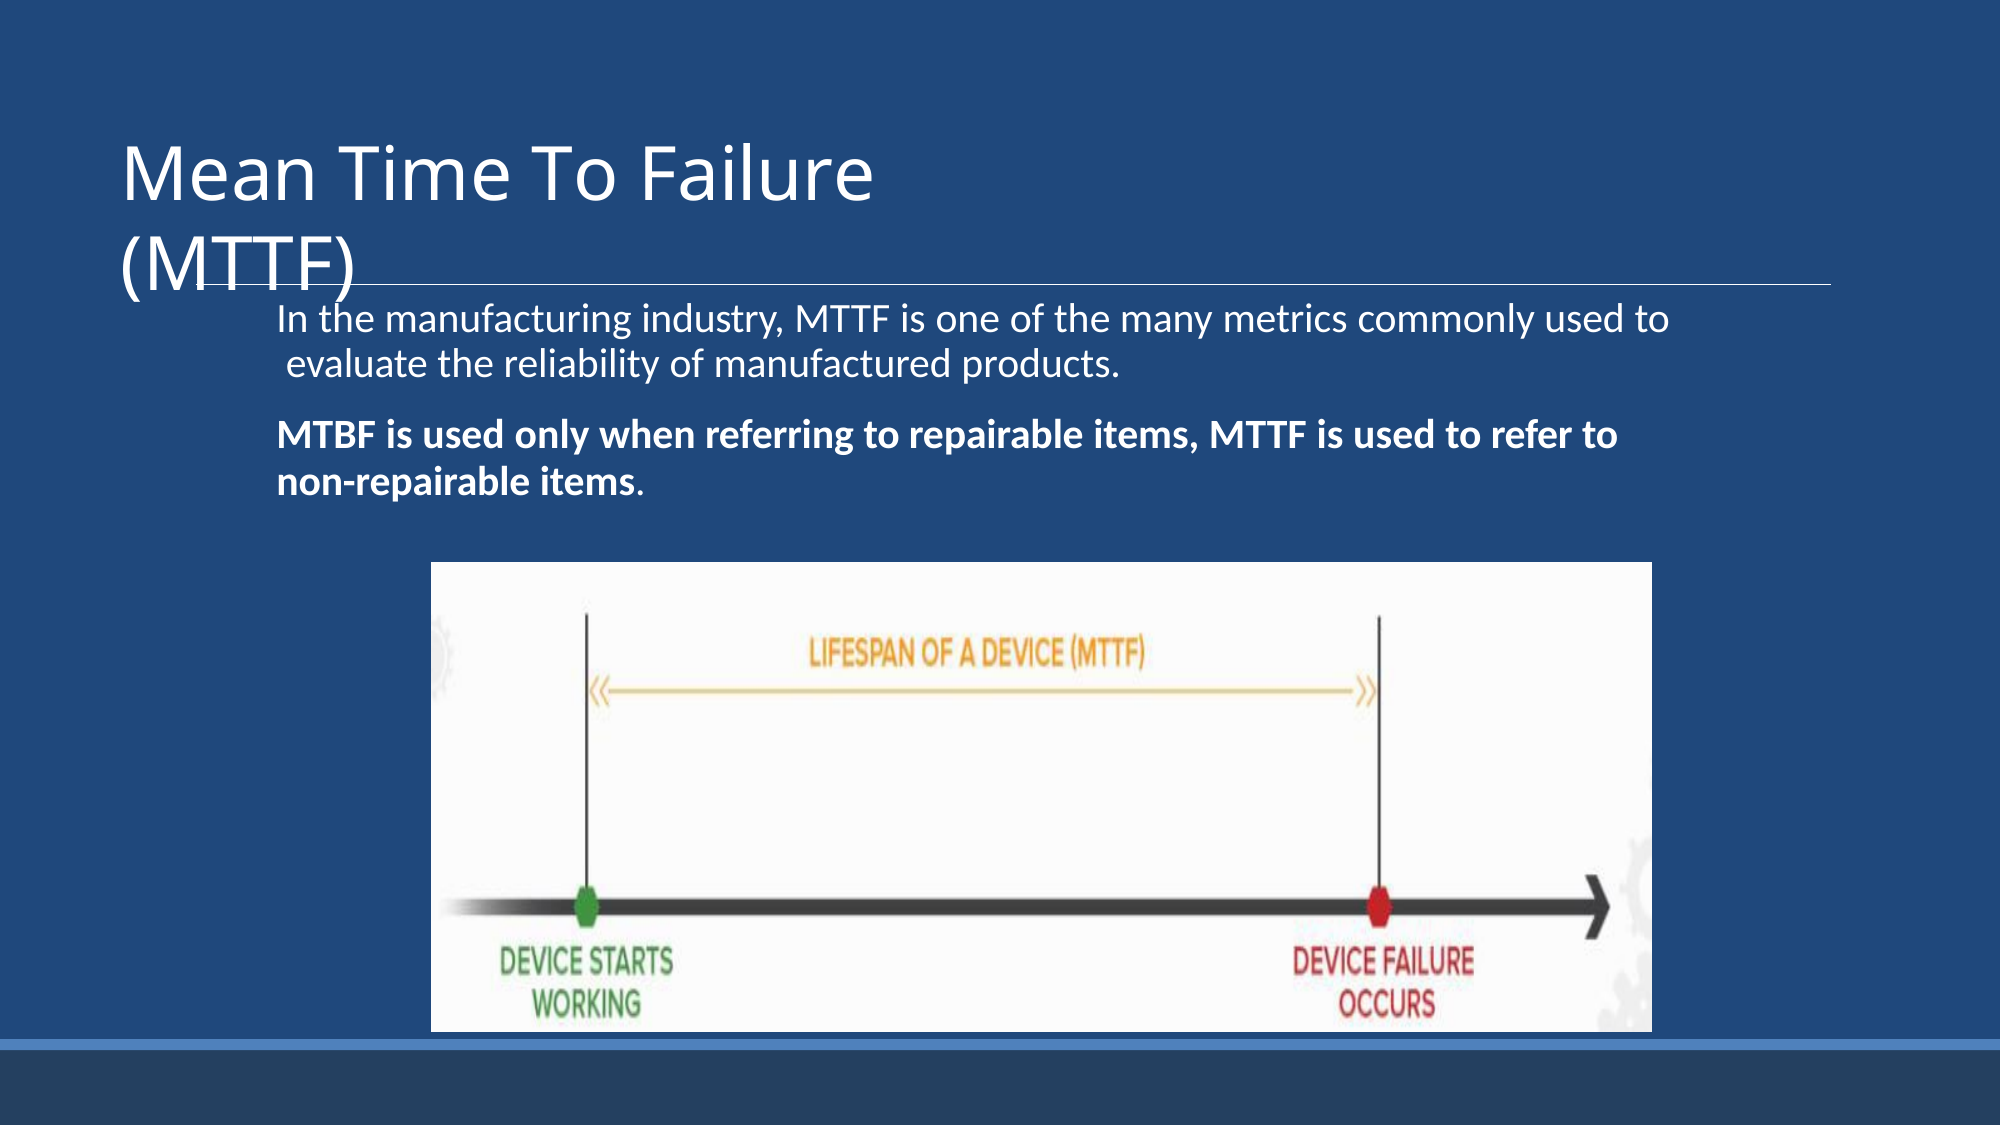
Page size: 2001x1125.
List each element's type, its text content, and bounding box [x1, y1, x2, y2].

text_box In the manufacturing industry, MTTF is one of the many metrics commonly used to evaluate the reliability of manufactured products. MTBF is used only when referring to repairable items, MTTF is used to refer to non-repairable items. [274, 287, 1676, 504]
title Mean Time To Failure (MTTF) [118, 123, 960, 314]
picture [431, 562, 1652, 1032]
